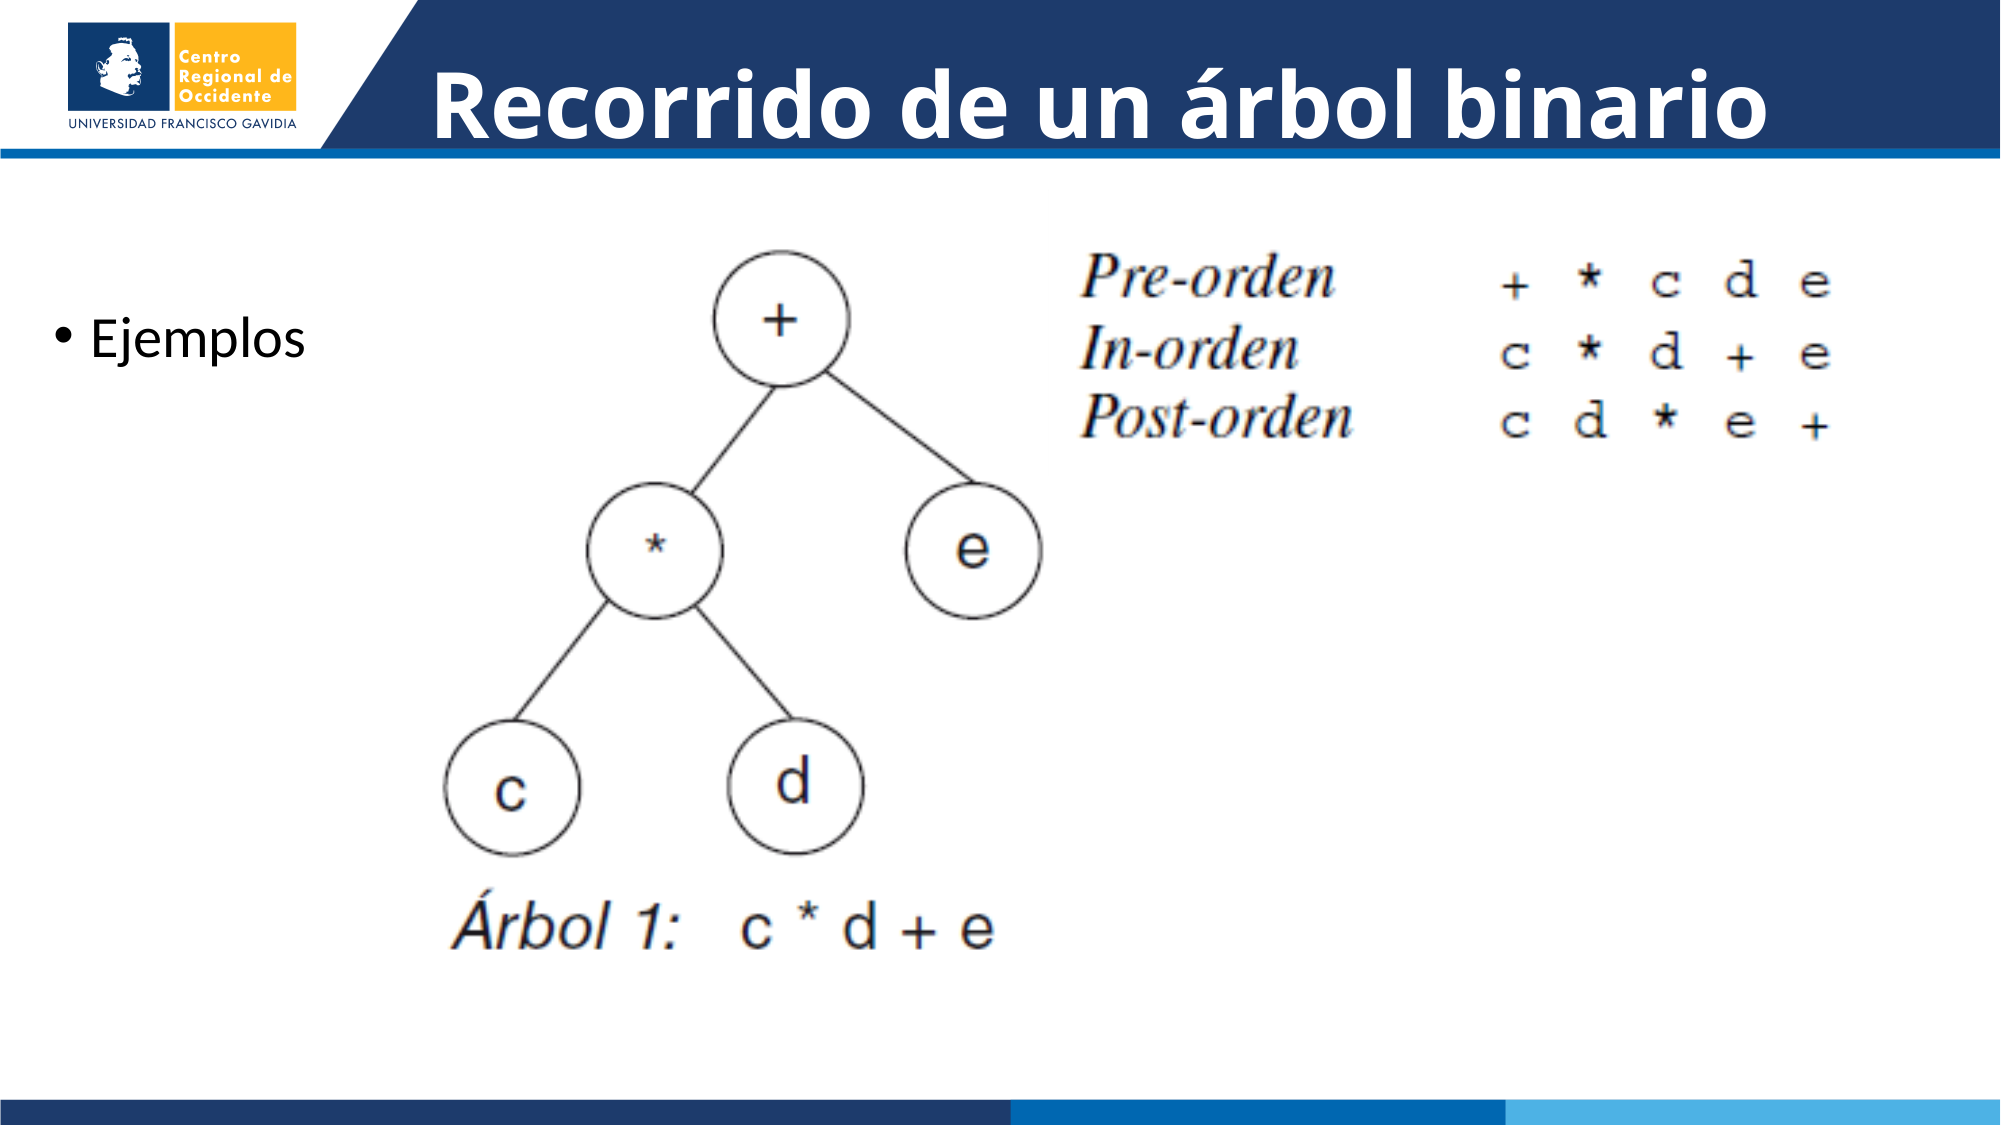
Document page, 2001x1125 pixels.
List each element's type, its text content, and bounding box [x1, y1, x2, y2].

title Recorrido de un árbol binario [415, 0, 1898, 194]
list Ejemplos [38, 299, 1764, 1014]
picture [0, 0, 2001, 1125]
